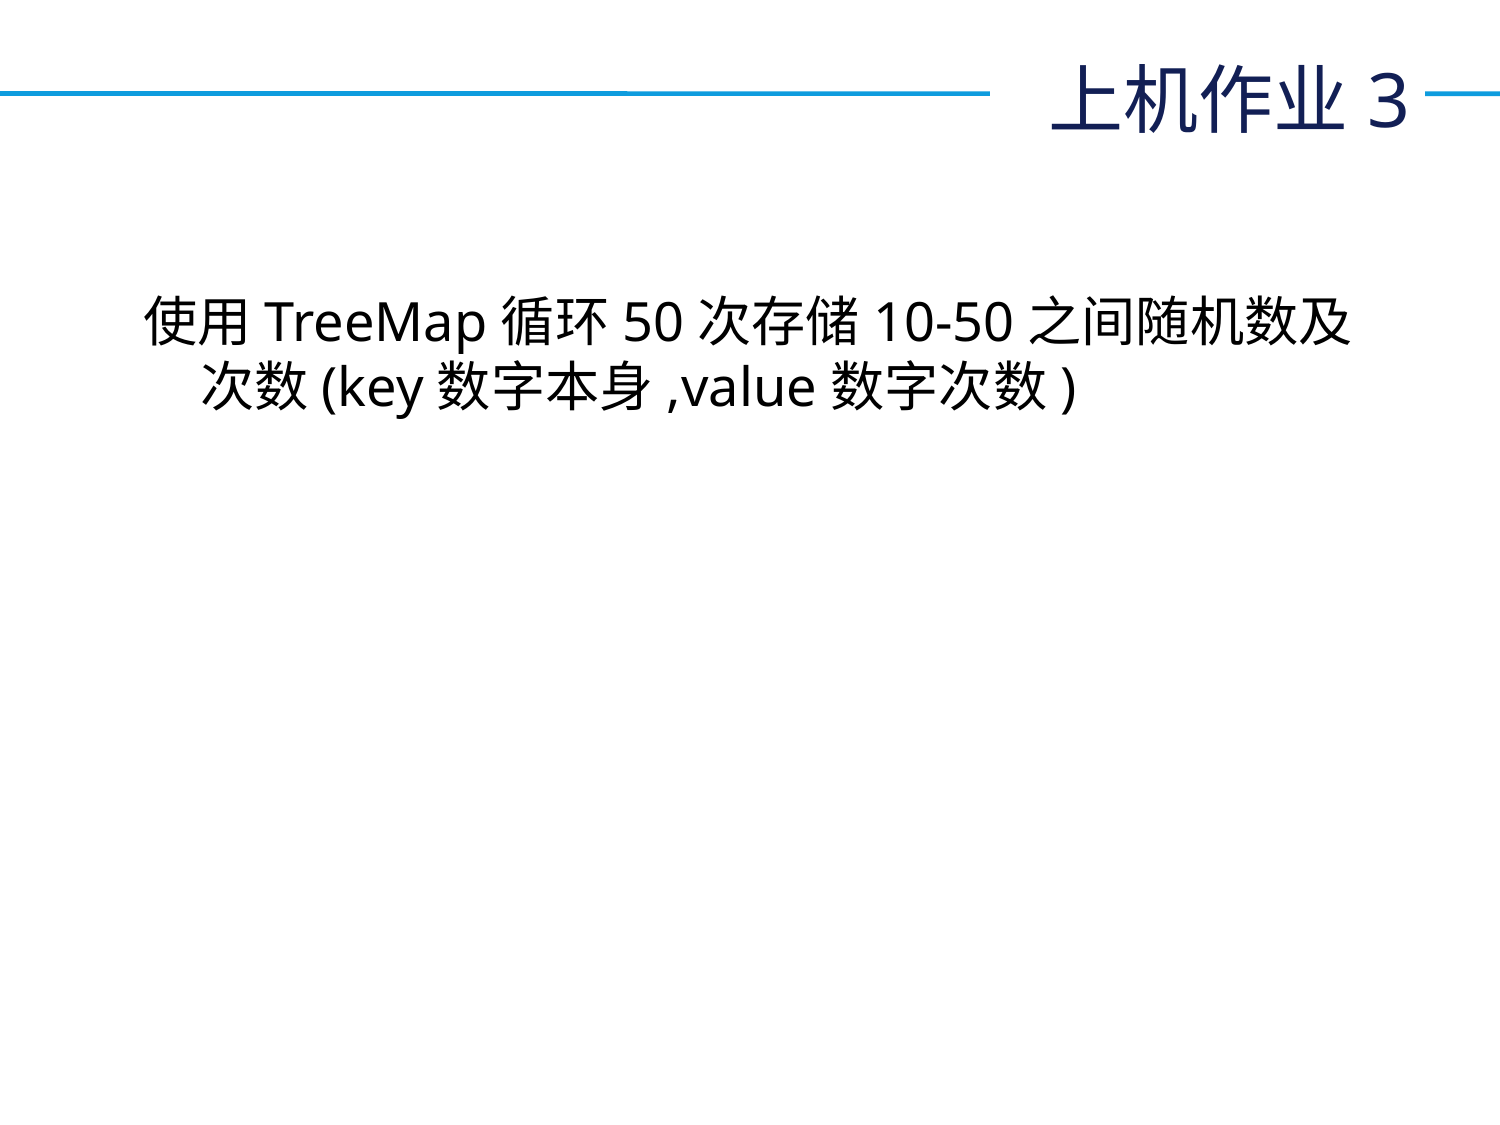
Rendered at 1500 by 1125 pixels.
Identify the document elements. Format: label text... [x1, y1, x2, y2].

list 使用TreeMap循环50次存储10-50之间随机数及次数(key数字本身,value数字次数) [128, 209, 1383, 1032]
title 上机作业3 [990, 45, 1425, 176]
